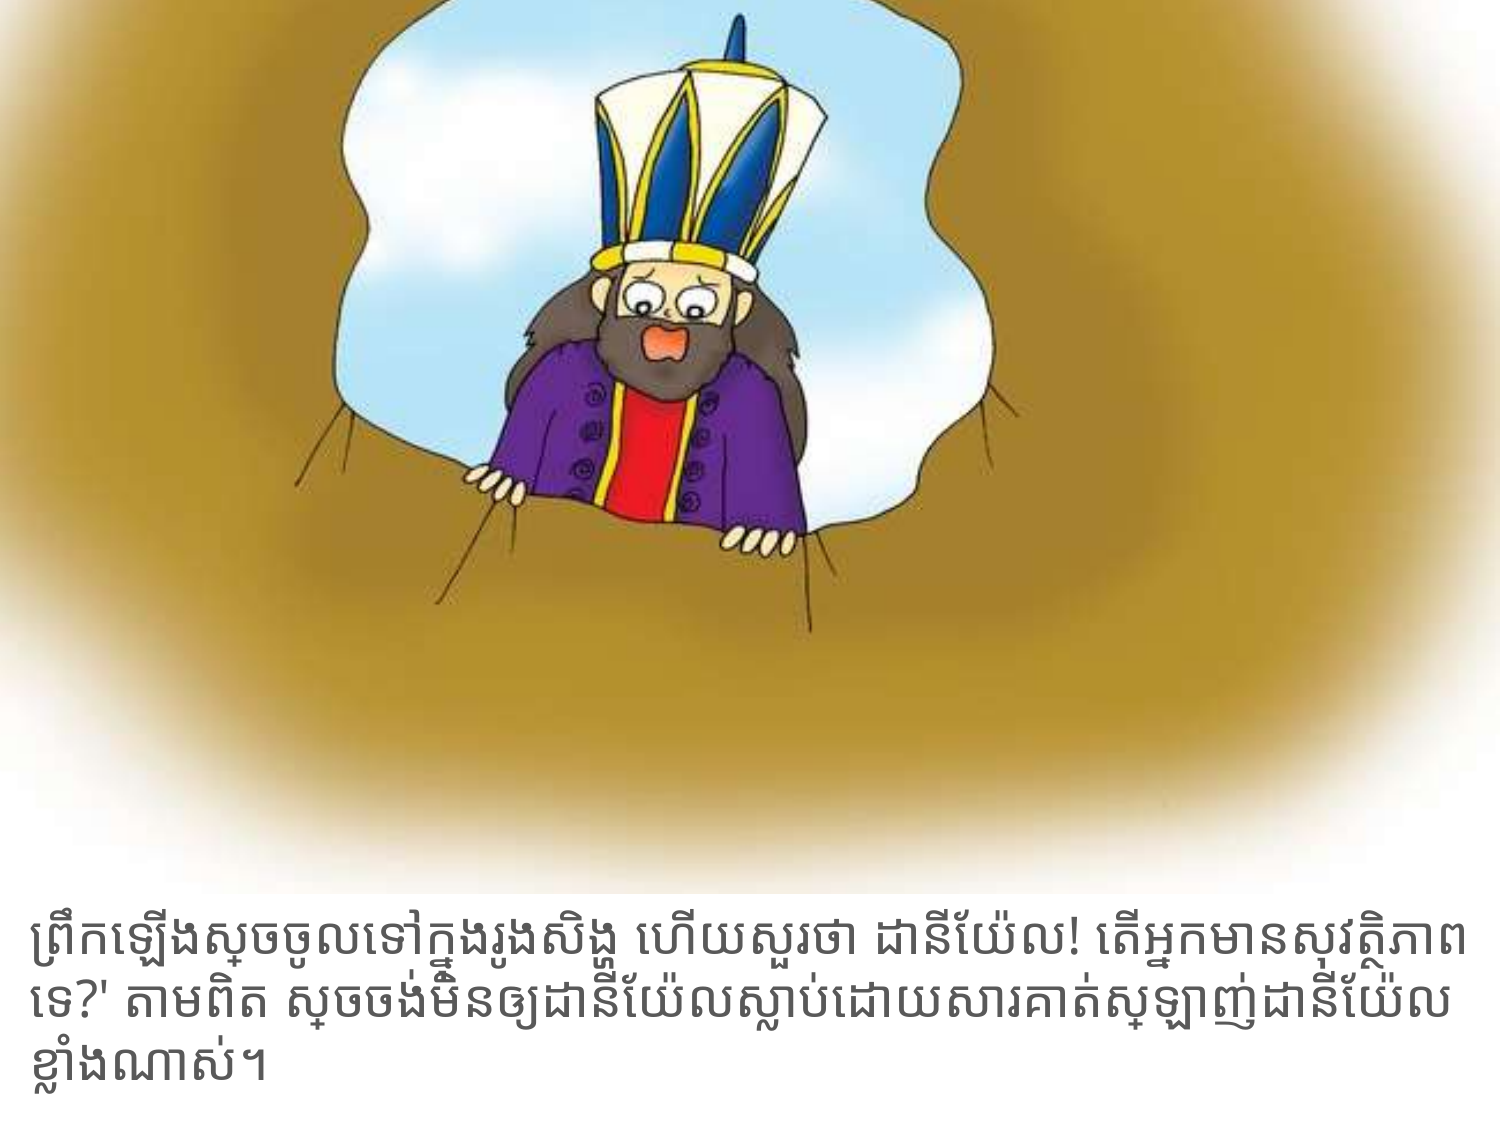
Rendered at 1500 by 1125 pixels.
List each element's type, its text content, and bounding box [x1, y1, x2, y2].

picture [0, 0, 1500, 894]
text_box ព្រឹក​ឡើង​ស្តេច​ចូល​ទៅ​ក្នុង​រូង​សិង្ហ ហើយ​សួរ​ថា ដានីយ៉ែល! តើអ្នកមានសុវត្ថិភាពទេ?' តាម​ពិត ស្ដេច​ចង់​មិន​ឲ្យ​ដានីយ៉ែល​ស្លាប់​ដោយ​សារ​គាត់​ស្រឡាញ់​ដានីយ៉ែល​ខ្លាំង​ណាស់។ [14, 900, 1500, 1098]
